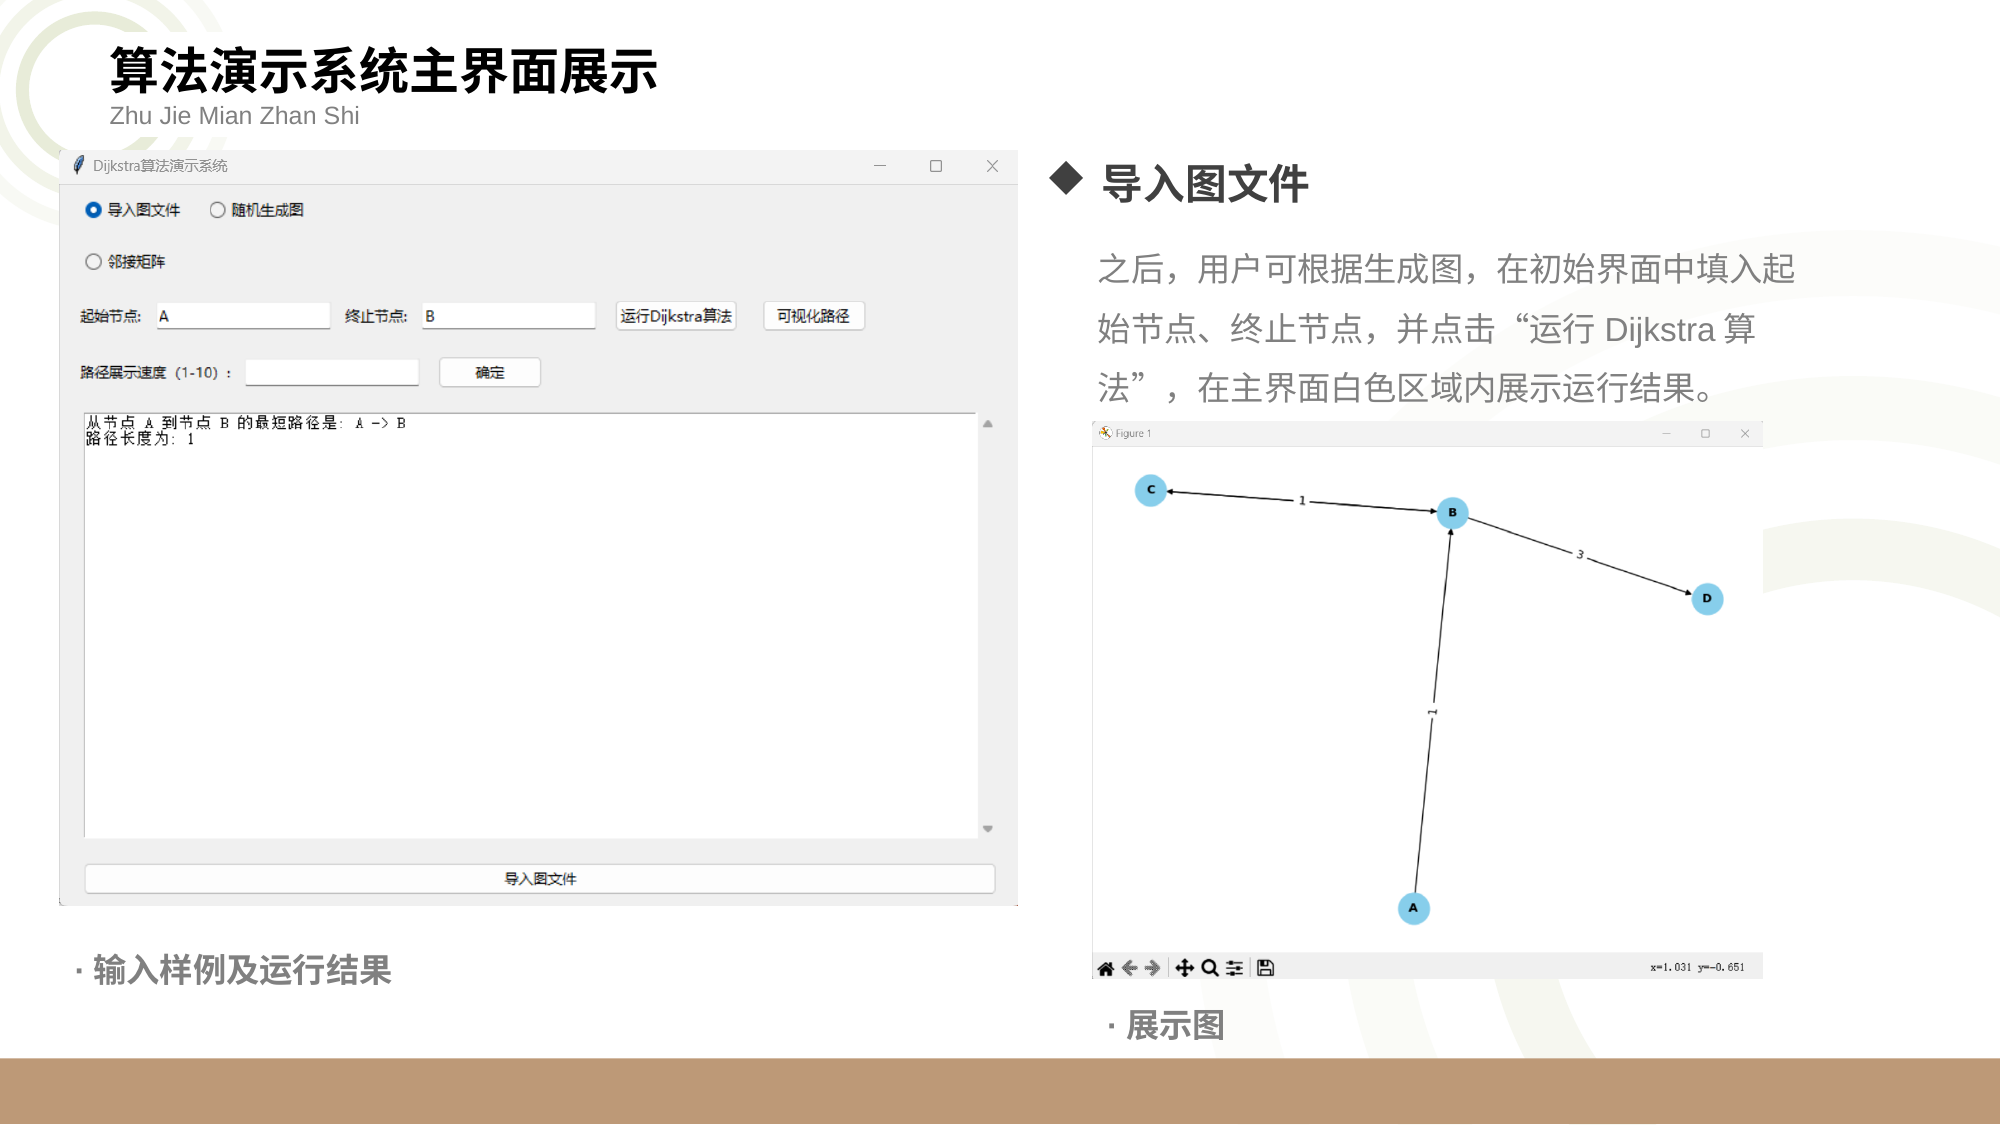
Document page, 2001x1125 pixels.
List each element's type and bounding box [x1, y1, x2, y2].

picture [1091, 421, 1763, 979]
text_box [0, 0, 2000, 1125]
picture [59, 150, 1018, 906]
